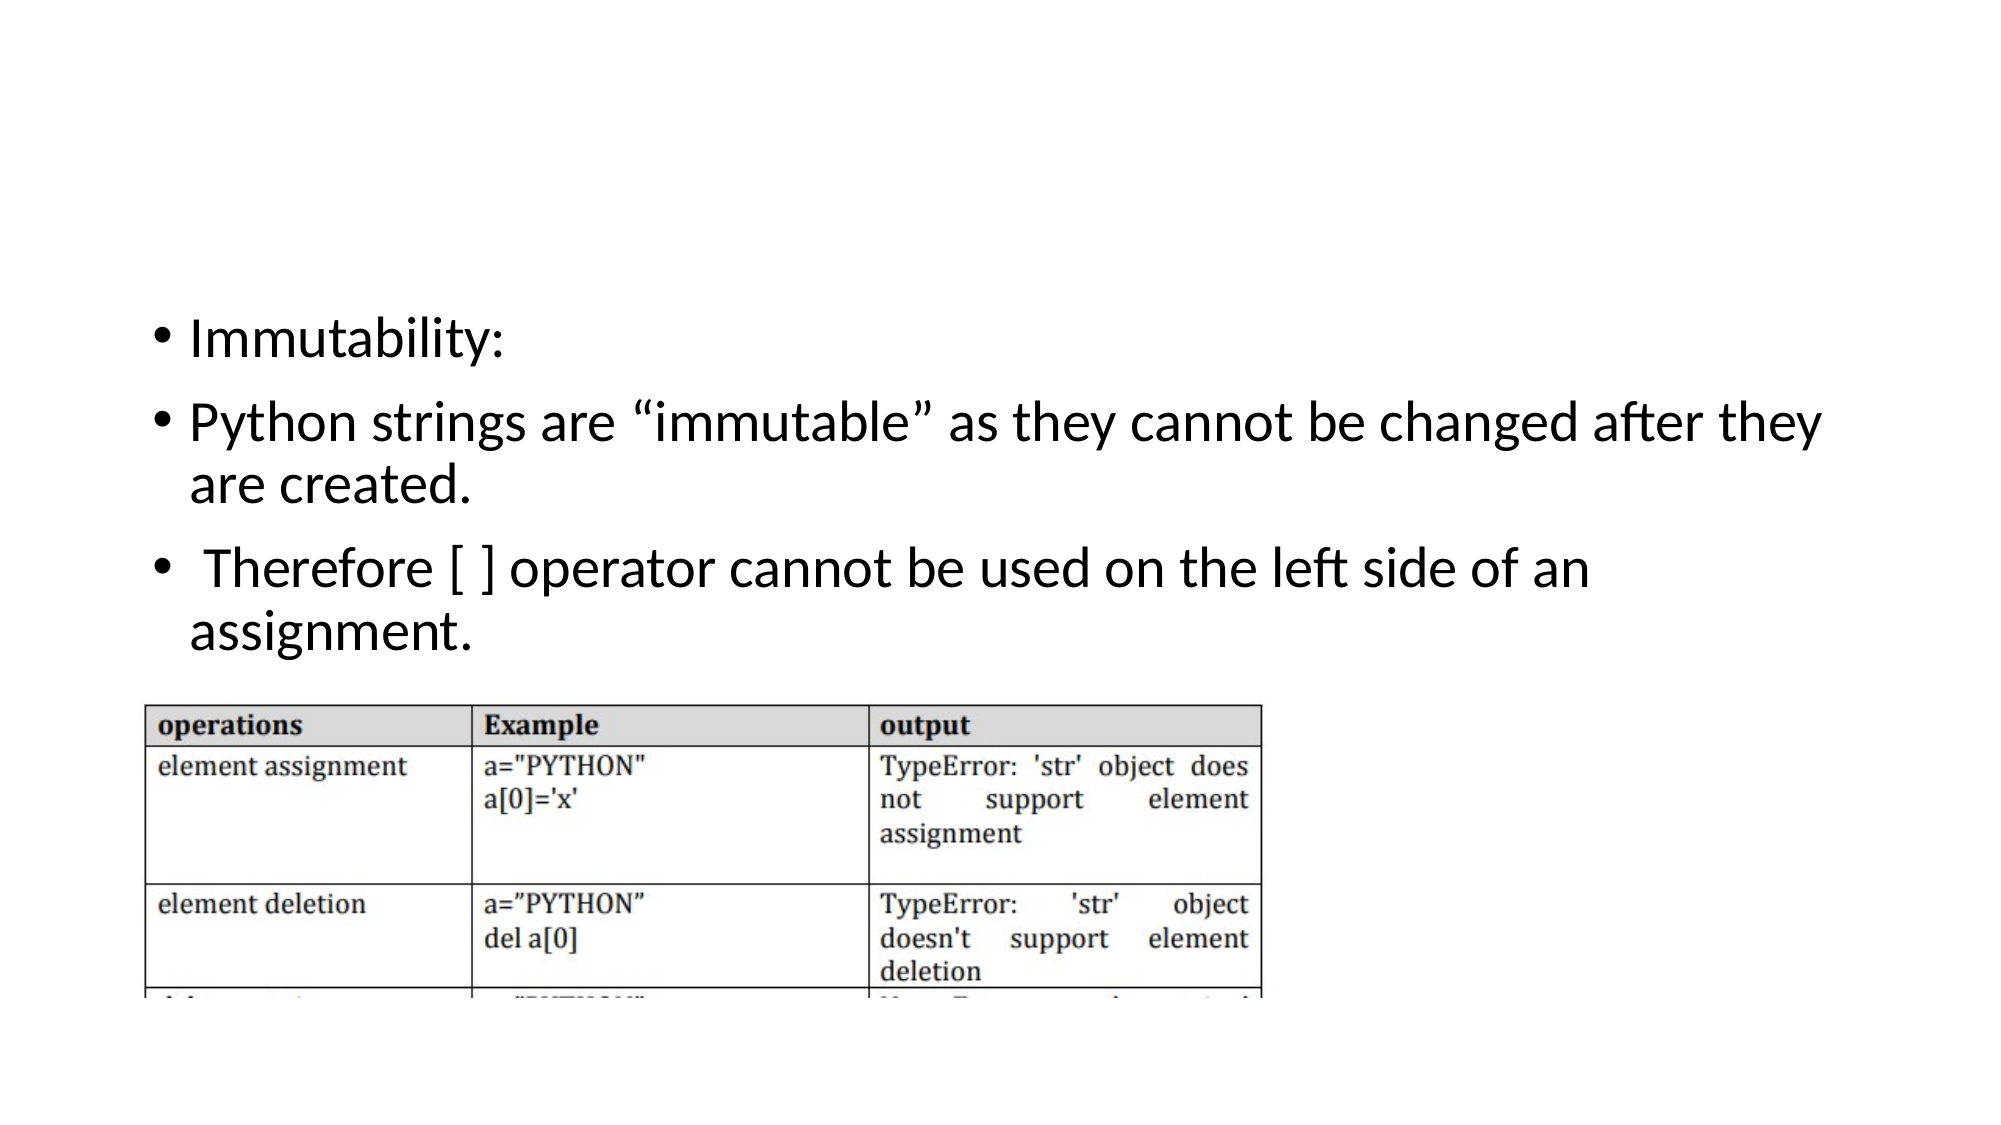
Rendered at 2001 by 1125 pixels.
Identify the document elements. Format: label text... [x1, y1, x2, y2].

list Immutability: Python strings are “immutable” as they cannot be changed after they are created. Therefore [ ] operator cannot be used on the left side of an assignment. [137, 299, 1863, 1014]
picture [137, 697, 1275, 998]
